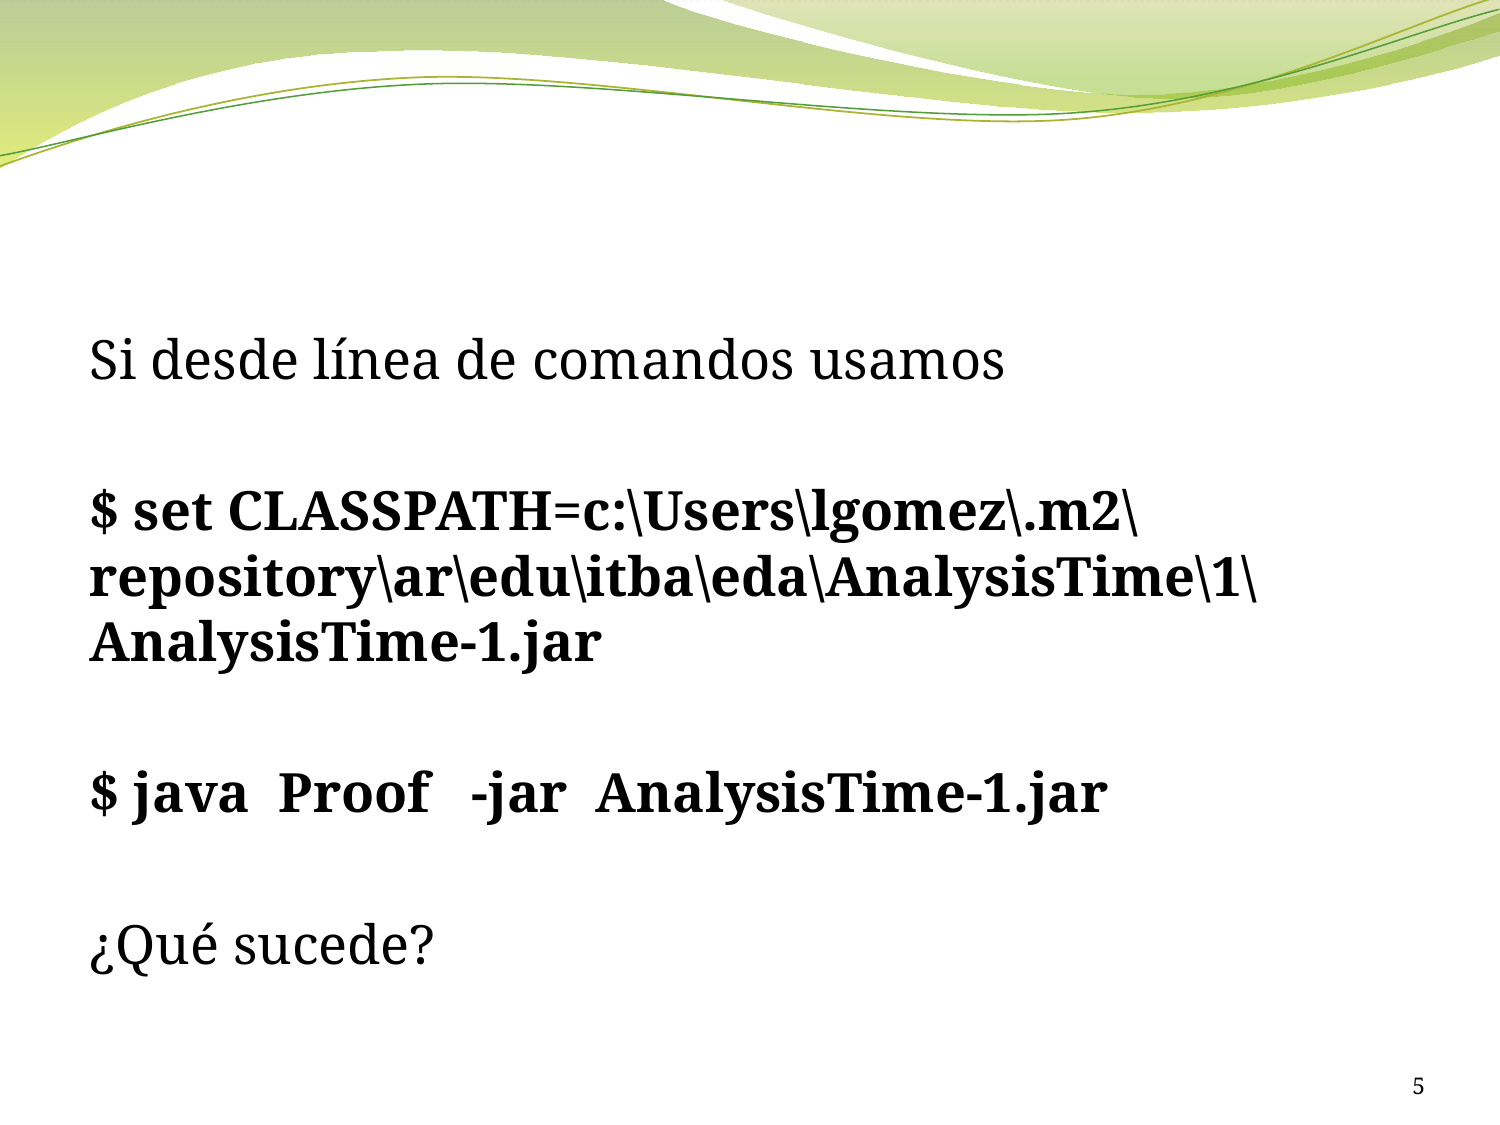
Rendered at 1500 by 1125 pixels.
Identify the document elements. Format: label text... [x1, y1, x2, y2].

slide_number 5 [1299, 1042, 1425, 1103]
list Si desde línea de comandos usamos $ set CLASSPATH=c:\Users\lgomez\.m2\repository\ar\edu\itba\eda\AnalysisTime\1\AnalysisTime-1.jar $ java Proof -jar AnalysisTime-1.jar ¿Qué sucede? [75, 317, 1425, 1038]
